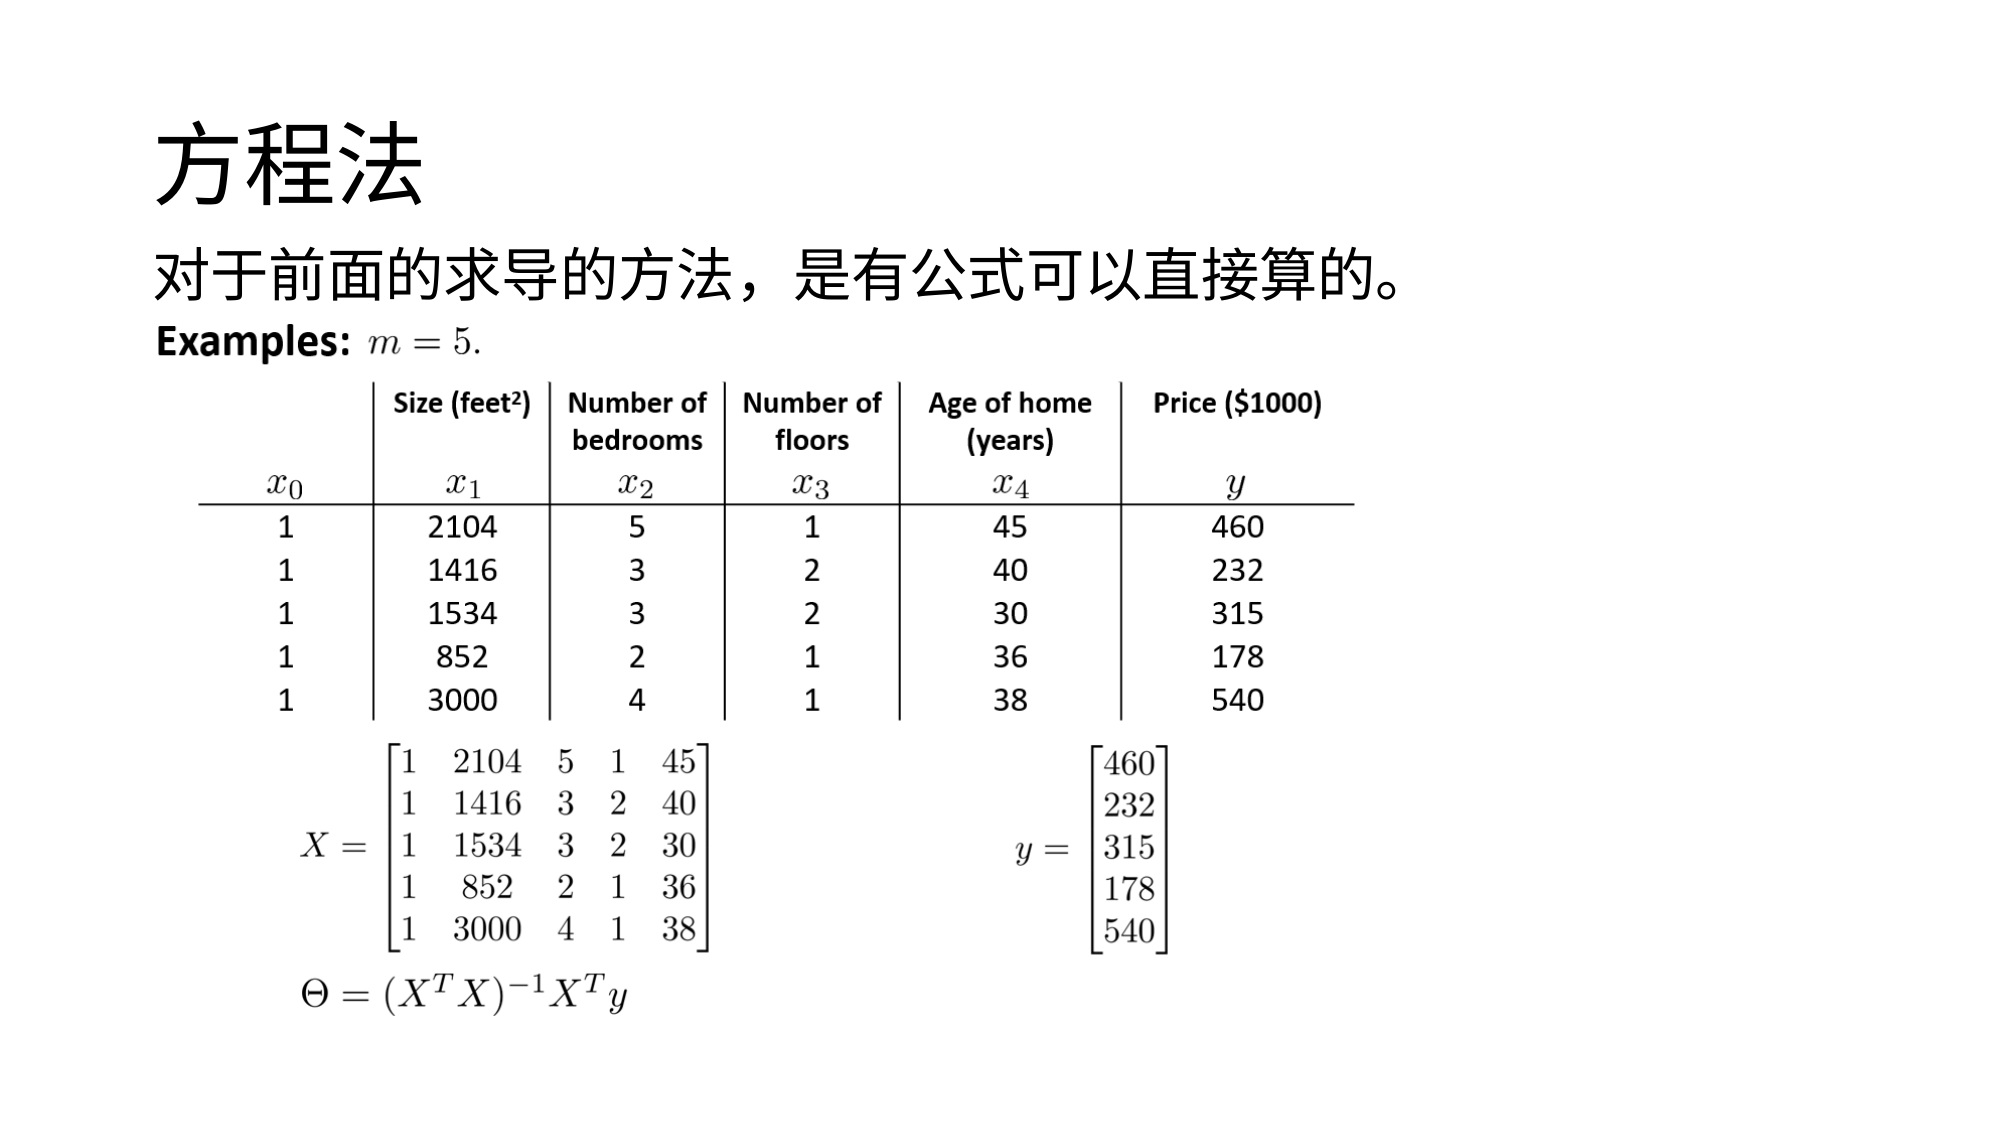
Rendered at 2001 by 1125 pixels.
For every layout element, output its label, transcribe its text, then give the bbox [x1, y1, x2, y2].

picture [153, 319, 1367, 1030]
list 对于前面的求导的方法，是有公式可以直接算的。 [137, 238, 1863, 953]
title 方程法 [137, 59, 1863, 238]
